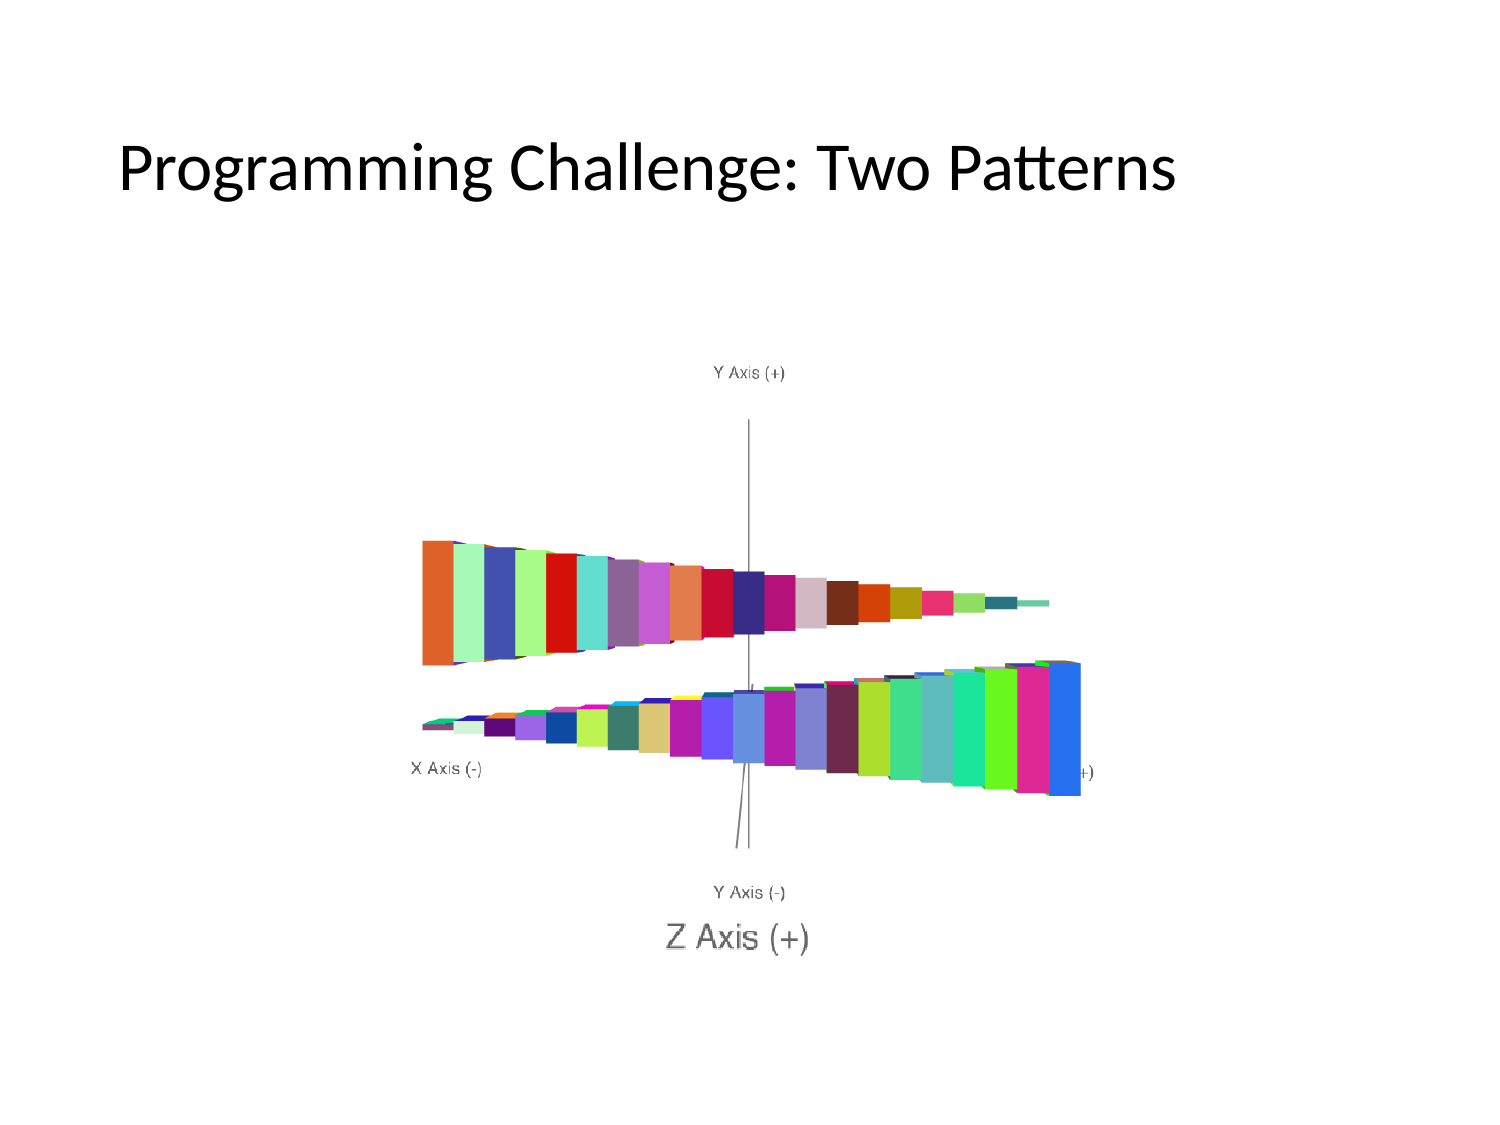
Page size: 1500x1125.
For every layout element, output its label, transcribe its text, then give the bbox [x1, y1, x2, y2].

title Programming Challenge: Two Patterns [103, 59, 1397, 278]
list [231, 299, 1269, 1014]
